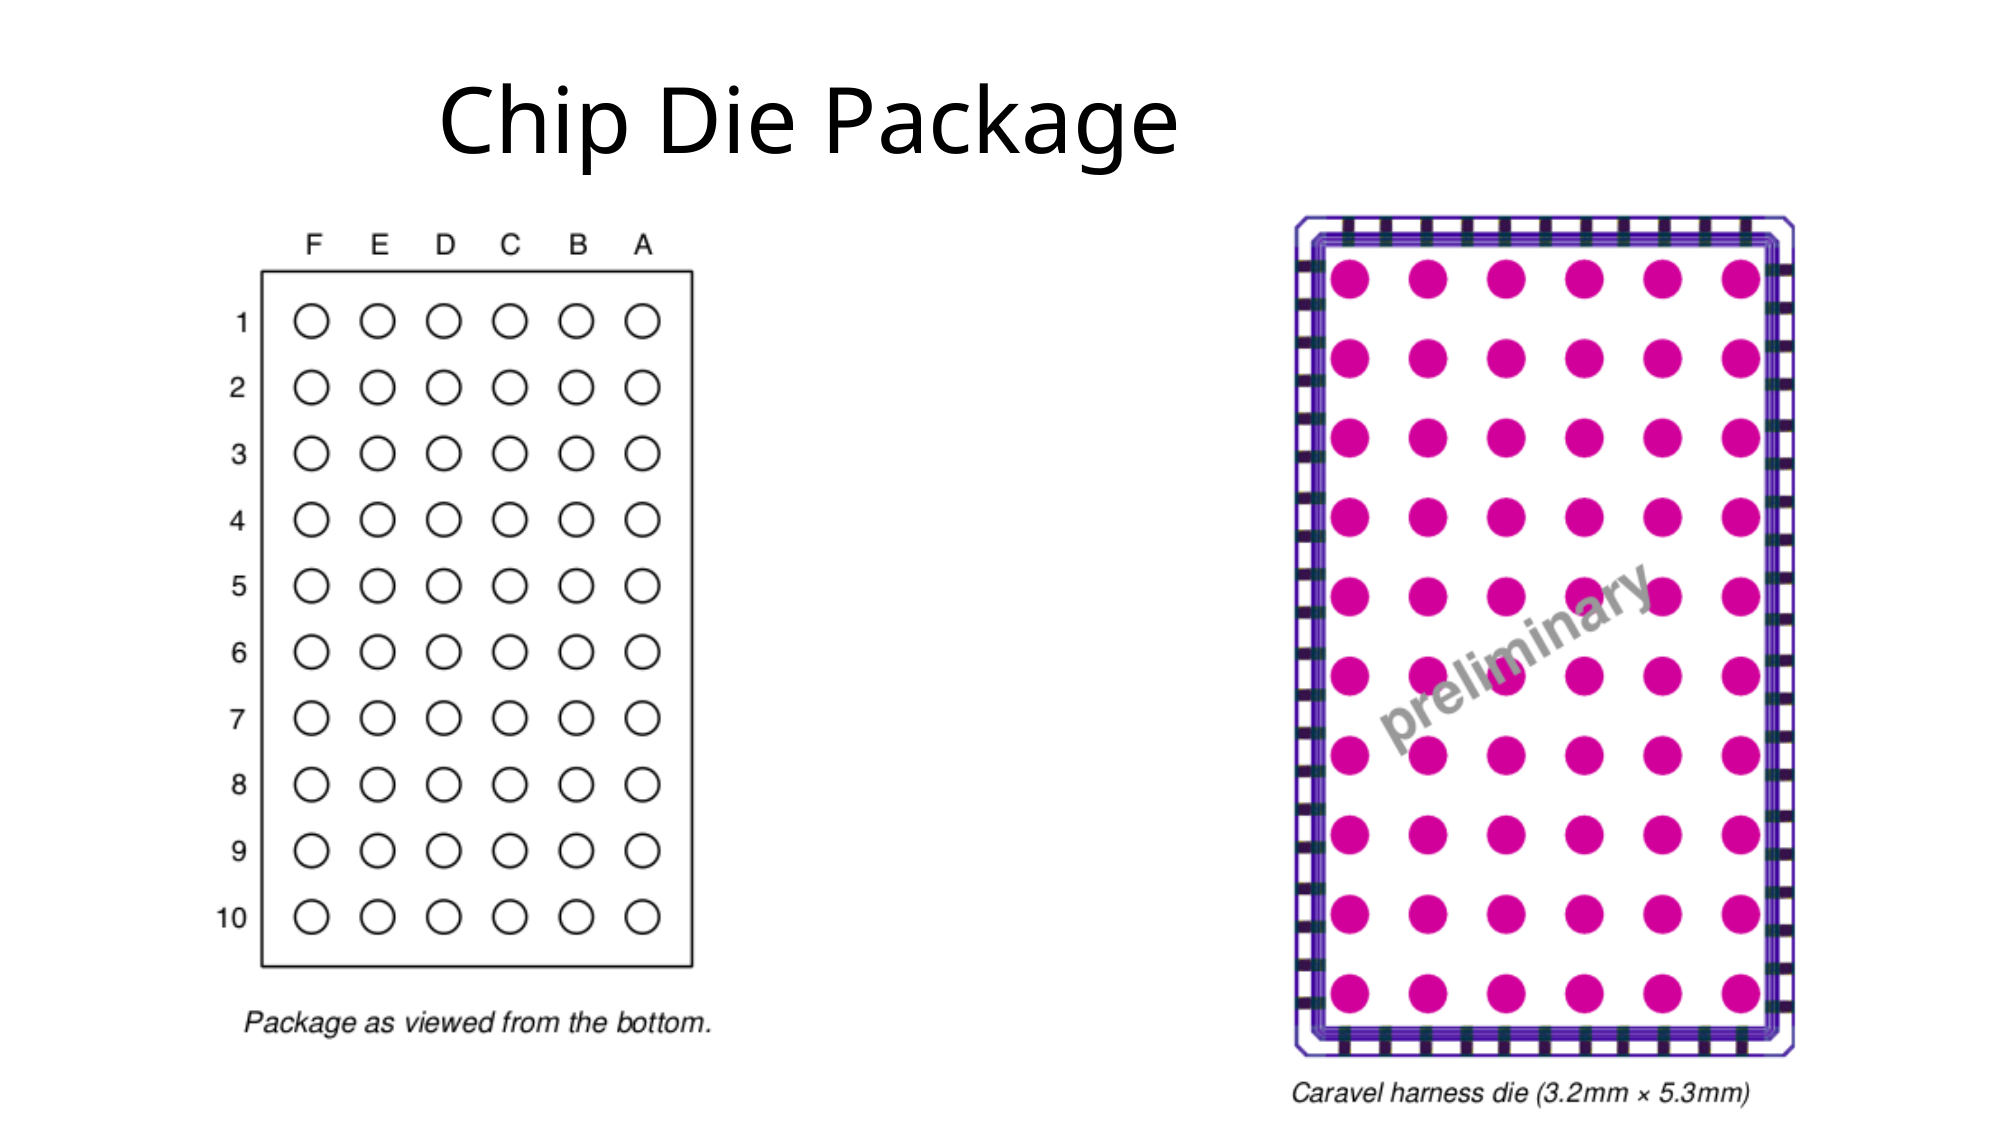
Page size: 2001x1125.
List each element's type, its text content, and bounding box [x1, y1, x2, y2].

title Chip Die Package [137, 15, 1863, 233]
picture [201, 217, 726, 1047]
picture [1276, 210, 1815, 1125]
